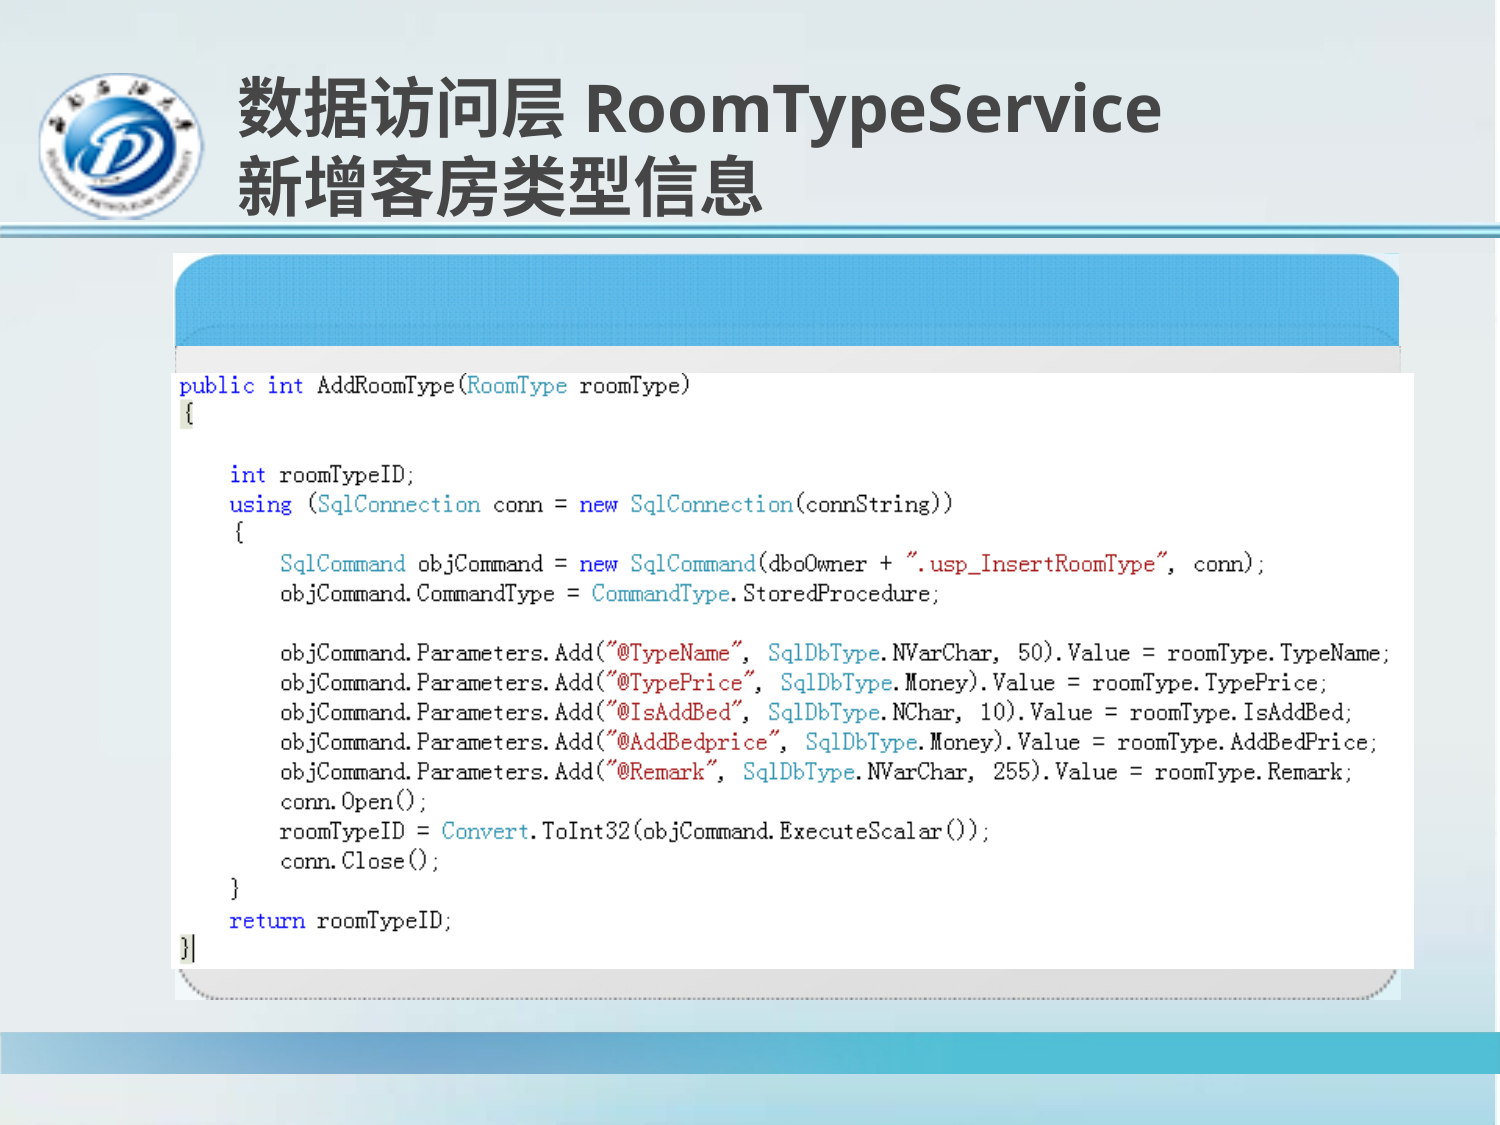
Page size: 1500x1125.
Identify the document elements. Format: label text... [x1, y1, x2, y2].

title 数据访问层RoomTypeService 新增客房类型信息 [222, 58, 1425, 233]
picture [0, 0, 1500, 1125]
